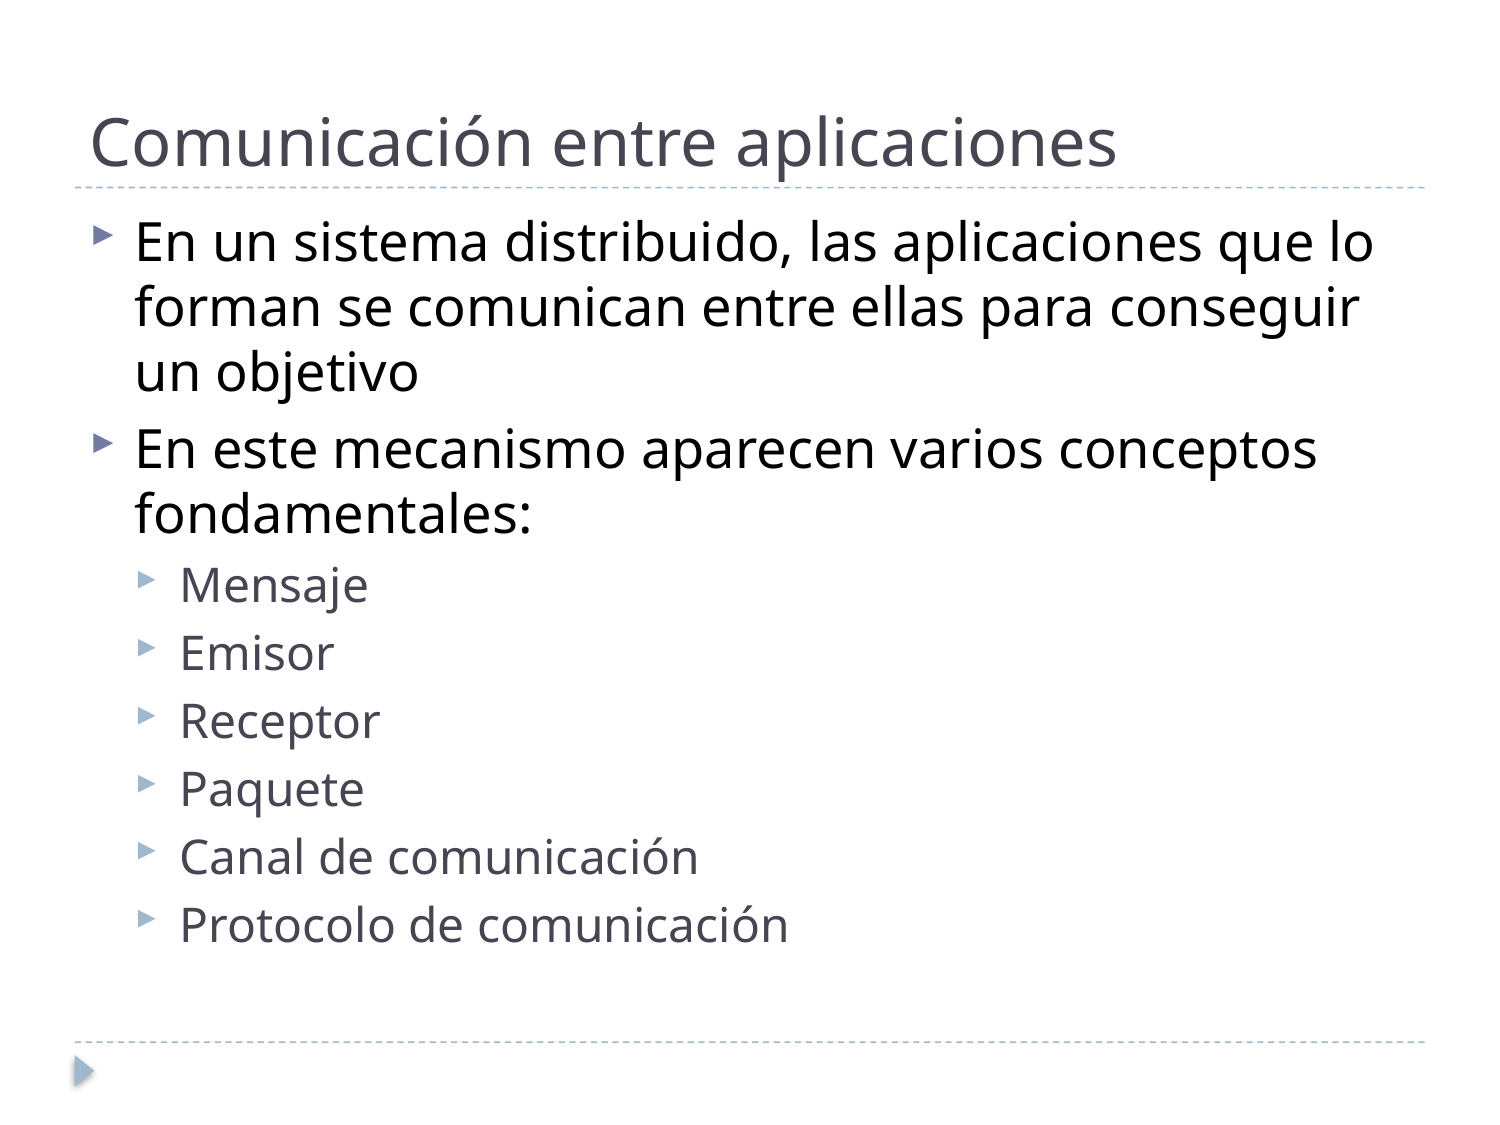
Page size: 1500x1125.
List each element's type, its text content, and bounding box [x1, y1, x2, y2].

list En un sistema distribuido, las aplicaciones que lo forman se comunican entre ellas para conseguir un objetivo En este mecanismo aparecen varios conceptos fondamentales: Mensaje Emisor Receptor Paquete Canal de comunicación Protocolo de comunicación [75, 200, 1425, 1010]
title Comunicación entre aplicaciones [75, 24, 1425, 188]
